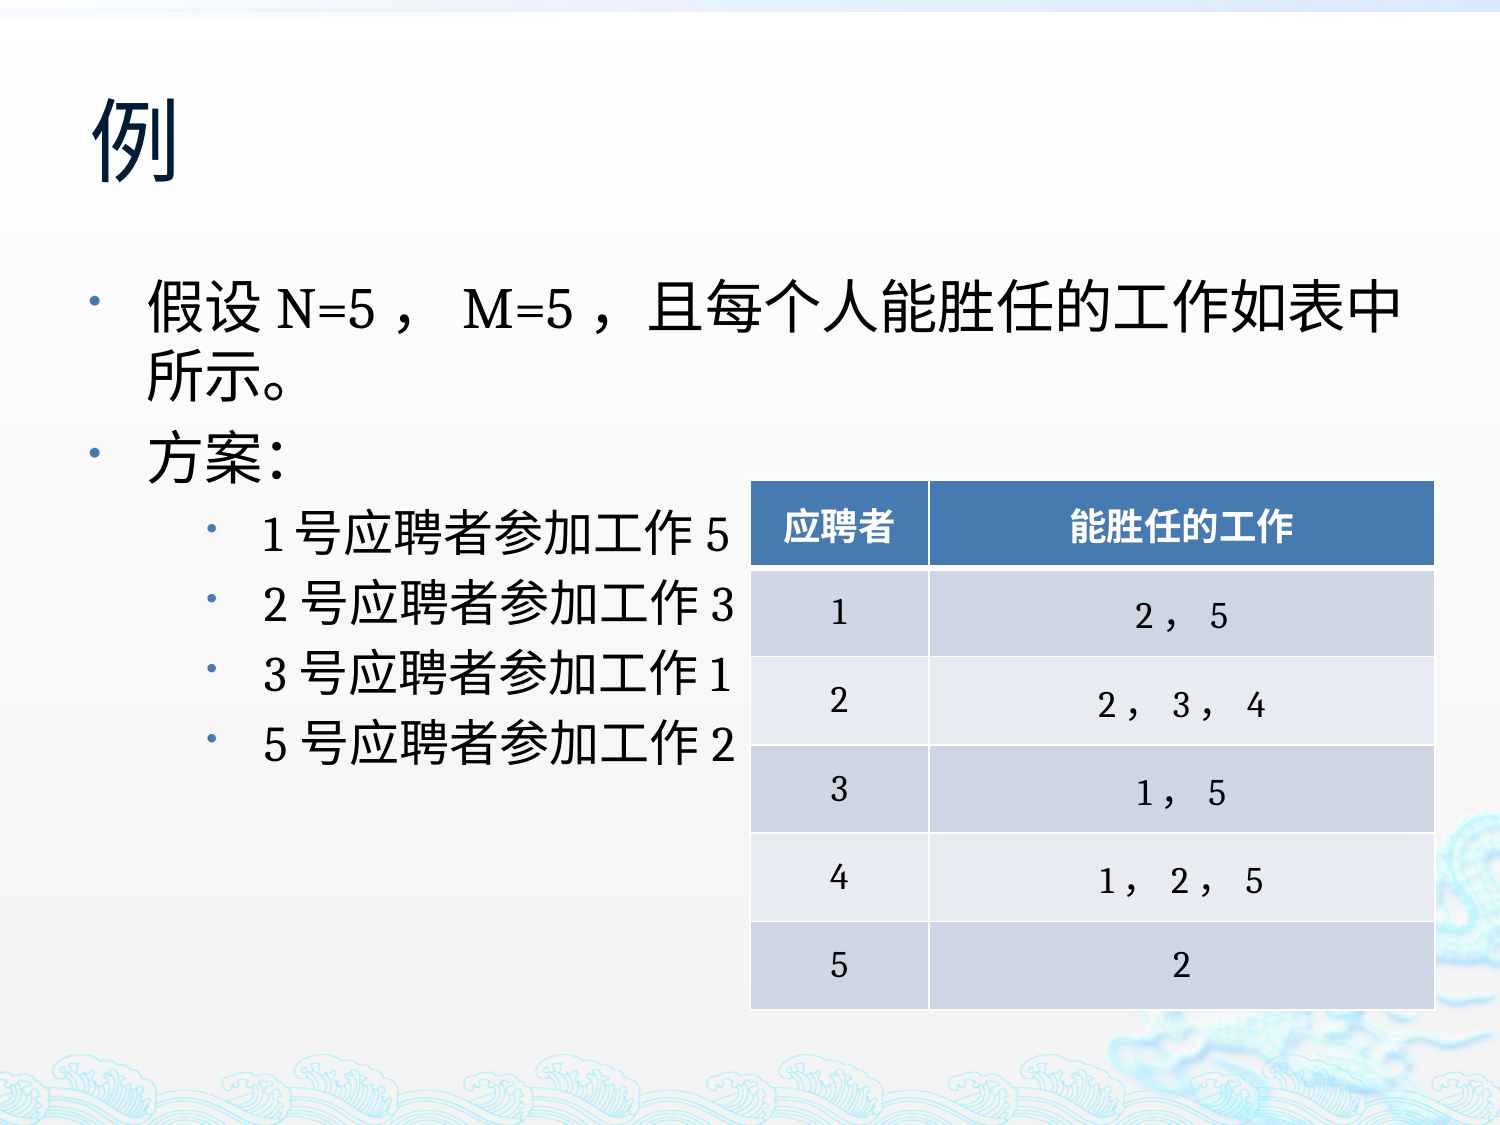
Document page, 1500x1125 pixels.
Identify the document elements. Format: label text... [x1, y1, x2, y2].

table_cell 2，3，4 [930, 657, 1434, 744]
table_header 应聘者 [751, 481, 928, 565]
table_cell 2 [930, 922, 1434, 1009]
list 假设N=5，M=5，且每个人能胜任的工作如表中所示。 方案： 1号应聘者参加工作5 2号应聘者参加工作3 3号应聘者参加工作1 5号应聘者参加工作2 [75, 262, 1425, 1005]
table_cell 1，5 [930, 746, 1434, 832]
table_cell 1 [751, 571, 928, 656]
table_cell 2 [751, 657, 928, 744]
table_cell 2，5 [930, 571, 1434, 656]
table_cell 3 [751, 746, 928, 832]
title 例 [75, 45, 1425, 233]
table_cell 4 [751, 834, 928, 921]
table_header 能胜任的工作 [930, 481, 1434, 565]
table_cell 1，2，5 [930, 834, 1434, 921]
table_cell 5 [751, 922, 928, 1009]
